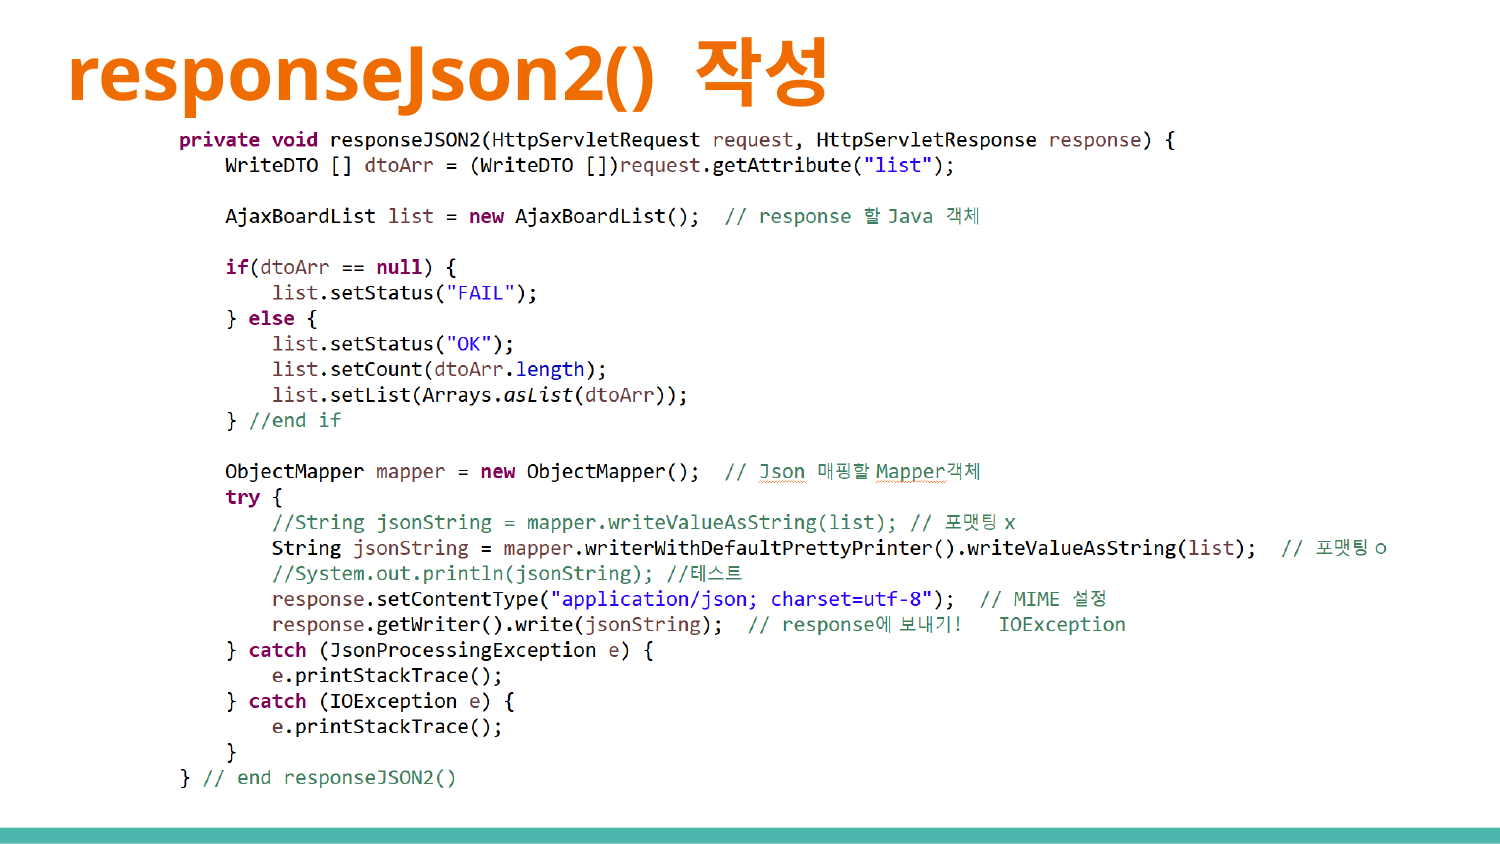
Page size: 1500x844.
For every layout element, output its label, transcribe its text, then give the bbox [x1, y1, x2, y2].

title responseJson2() 작성 [51, 10, 1449, 127]
picture [174, 126, 1414, 794]
